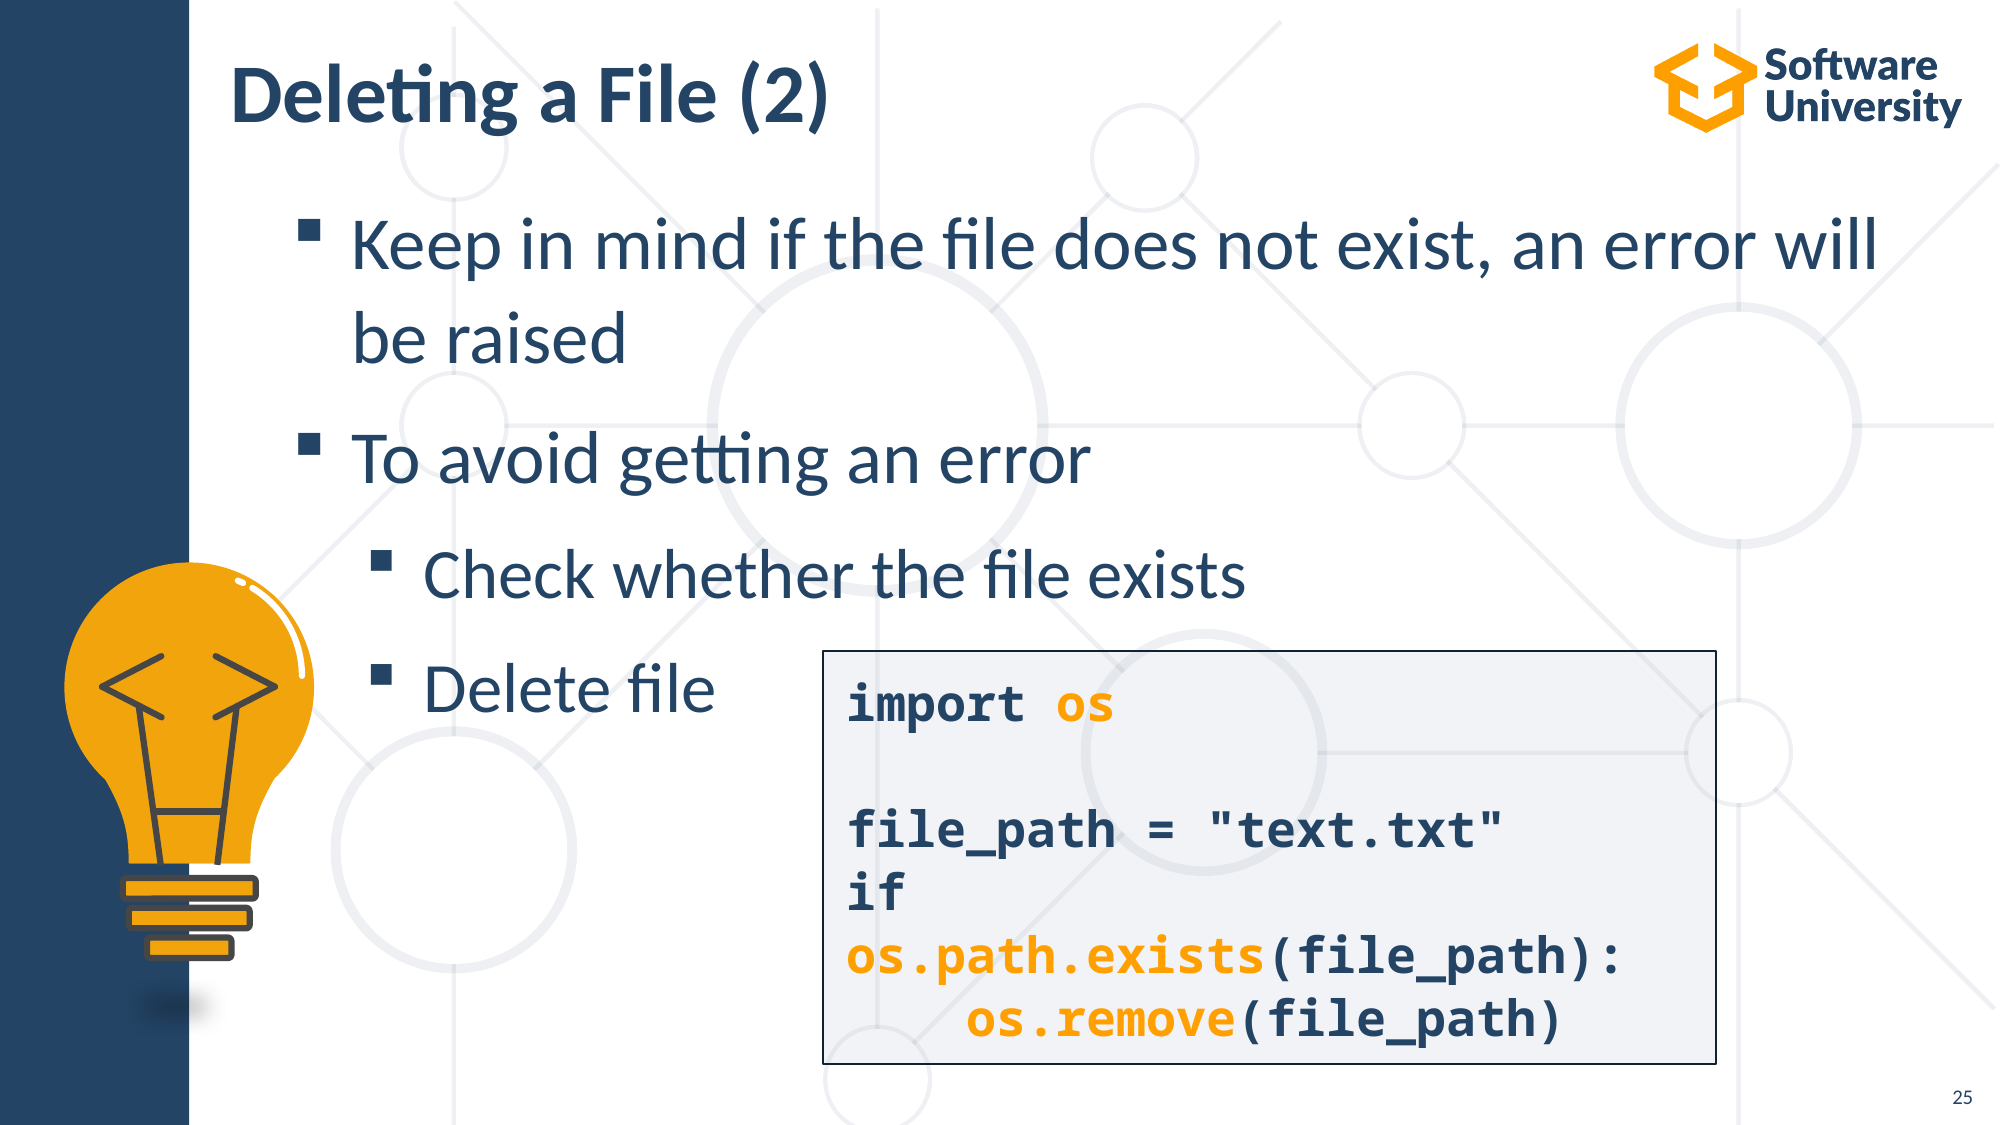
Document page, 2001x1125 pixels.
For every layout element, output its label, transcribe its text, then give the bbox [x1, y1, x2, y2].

list Keep in mind if the file does not exist, an error will be raised To avoid getting an error Check whether the file exists Delete file [274, 183, 1968, 1094]
text_box import os file_path = "text.txt" if os.path.exists(file_path): os.remove(file_path) [822, 651, 1716, 1065]
picture [1641, 31, 1973, 145]
slide_number 25 [1927, 1067, 1989, 1117]
title Deleting a File (2) [212, 16, 1628, 162]
